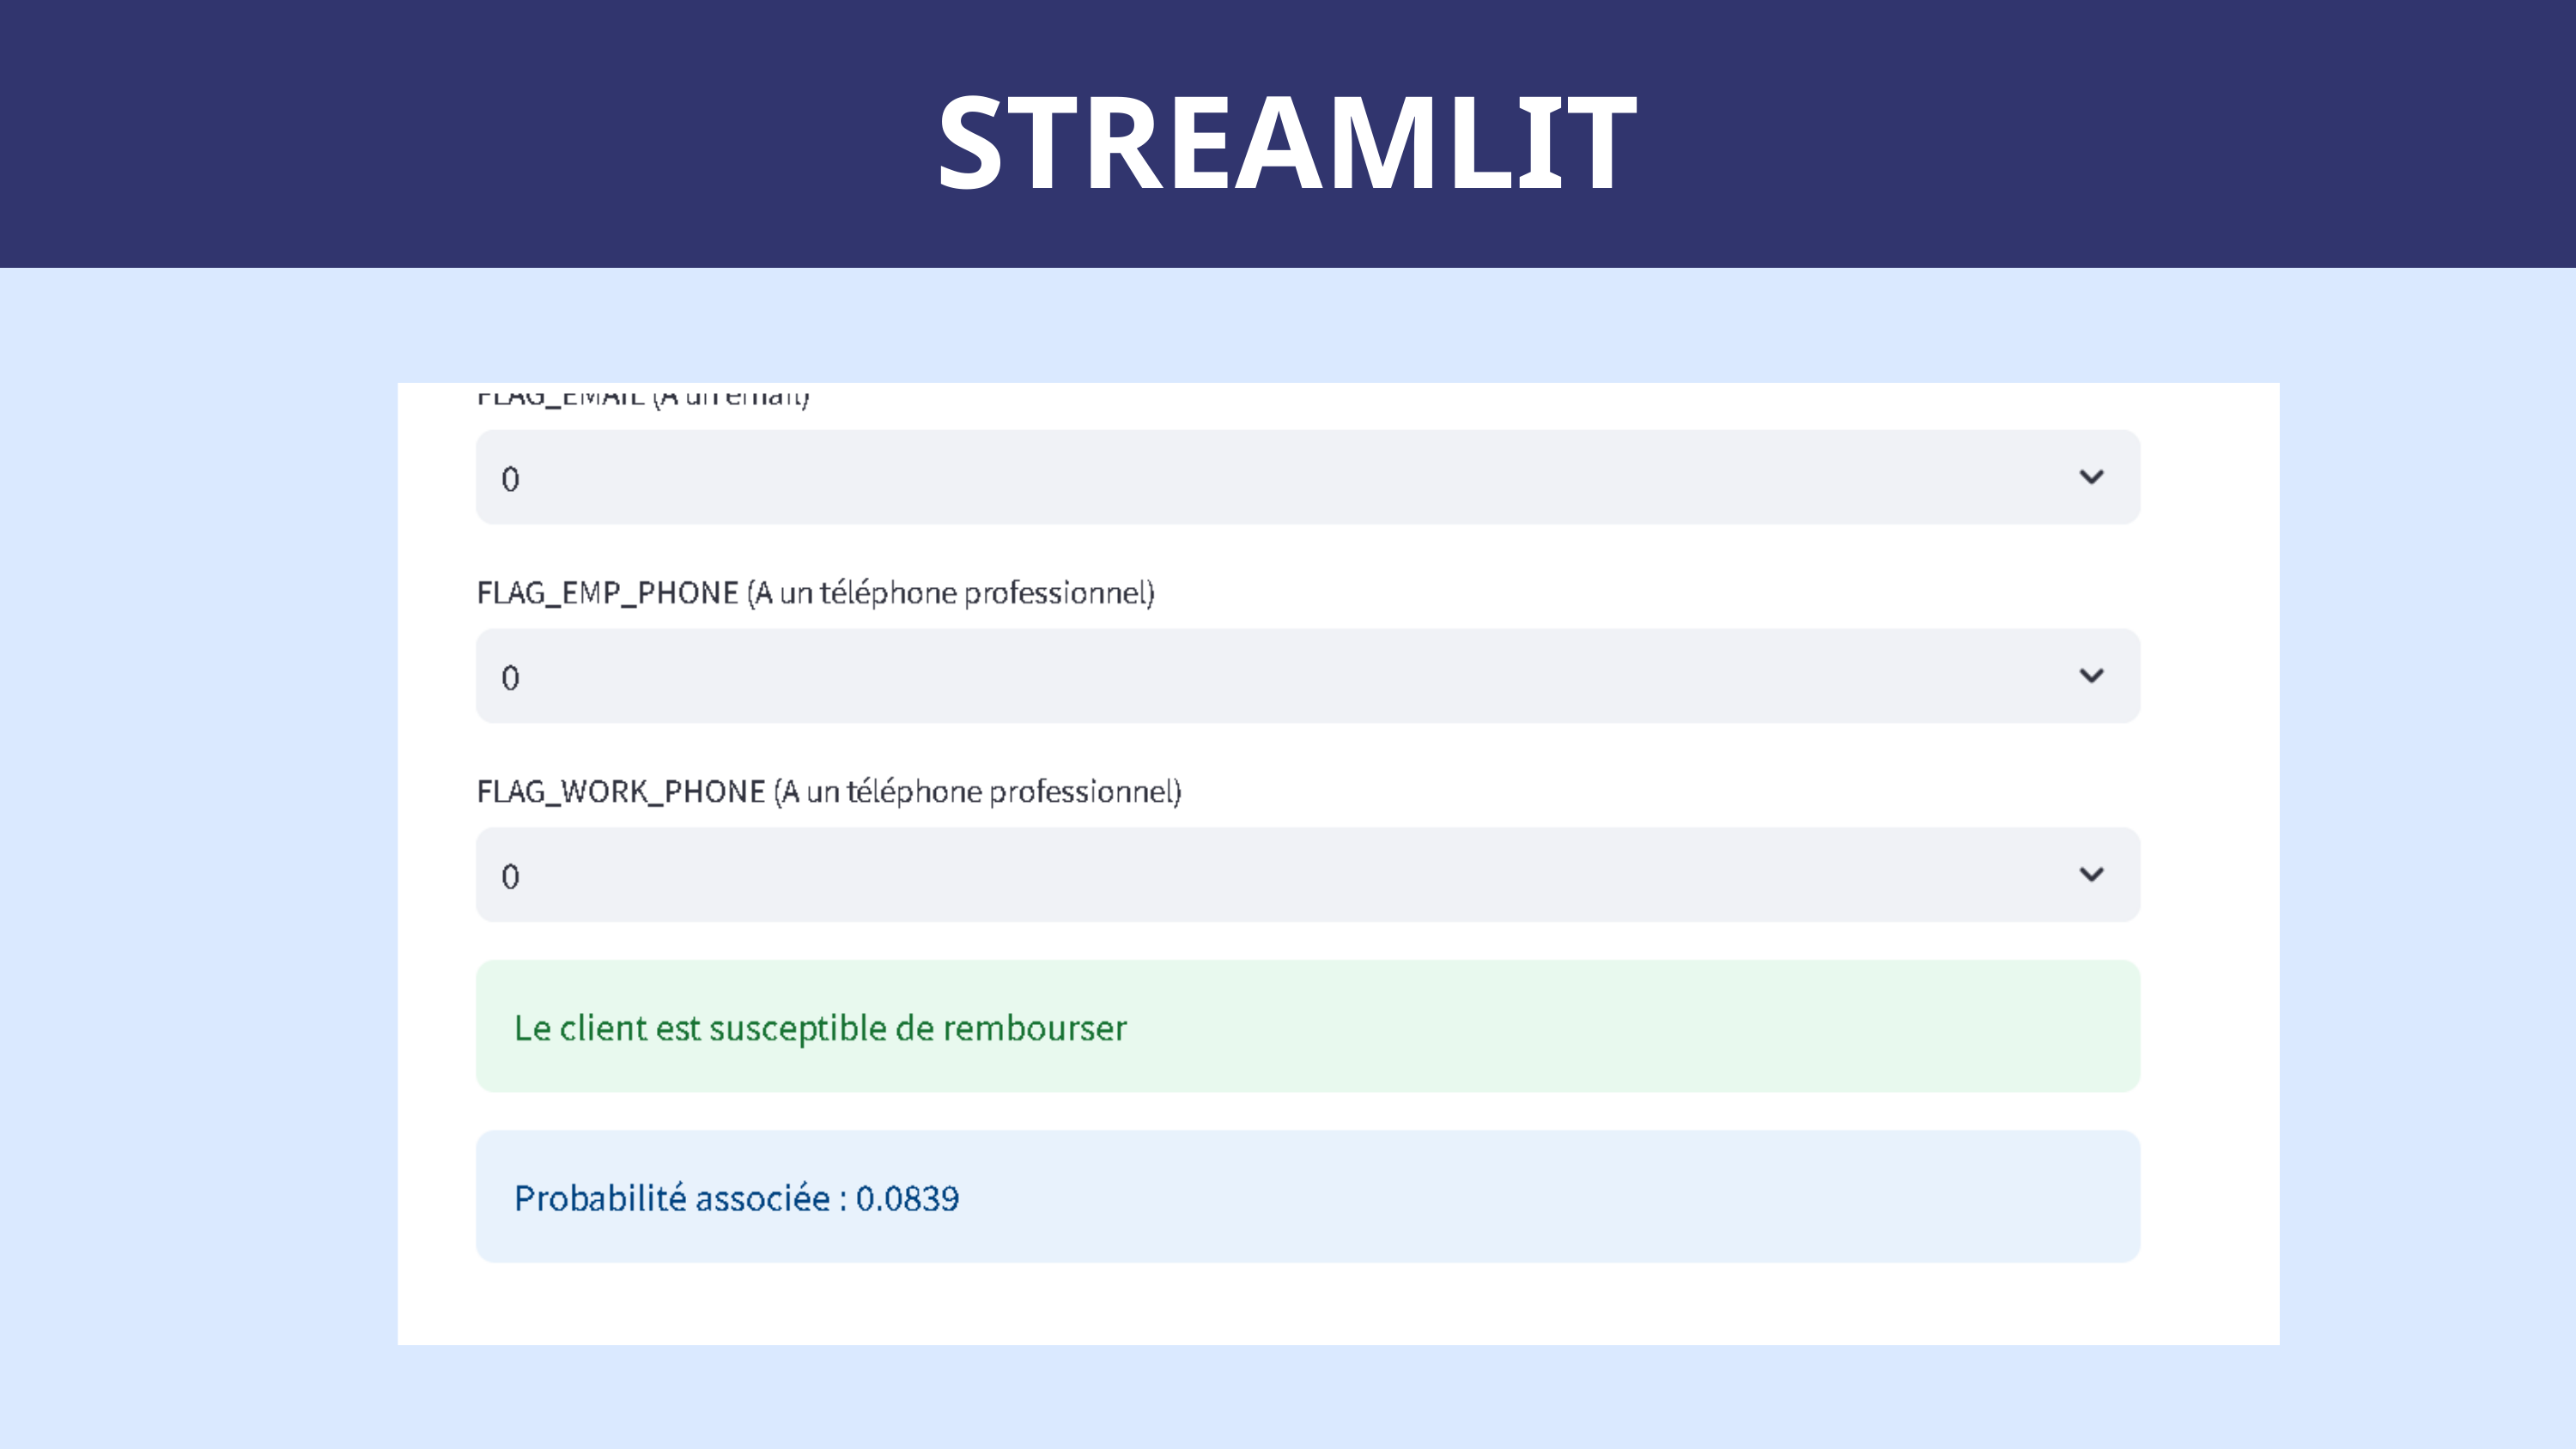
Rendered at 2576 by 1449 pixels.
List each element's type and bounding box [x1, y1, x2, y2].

text_box [398, 383, 2280, 1345]
text_box [0, 0, 2576, 269]
